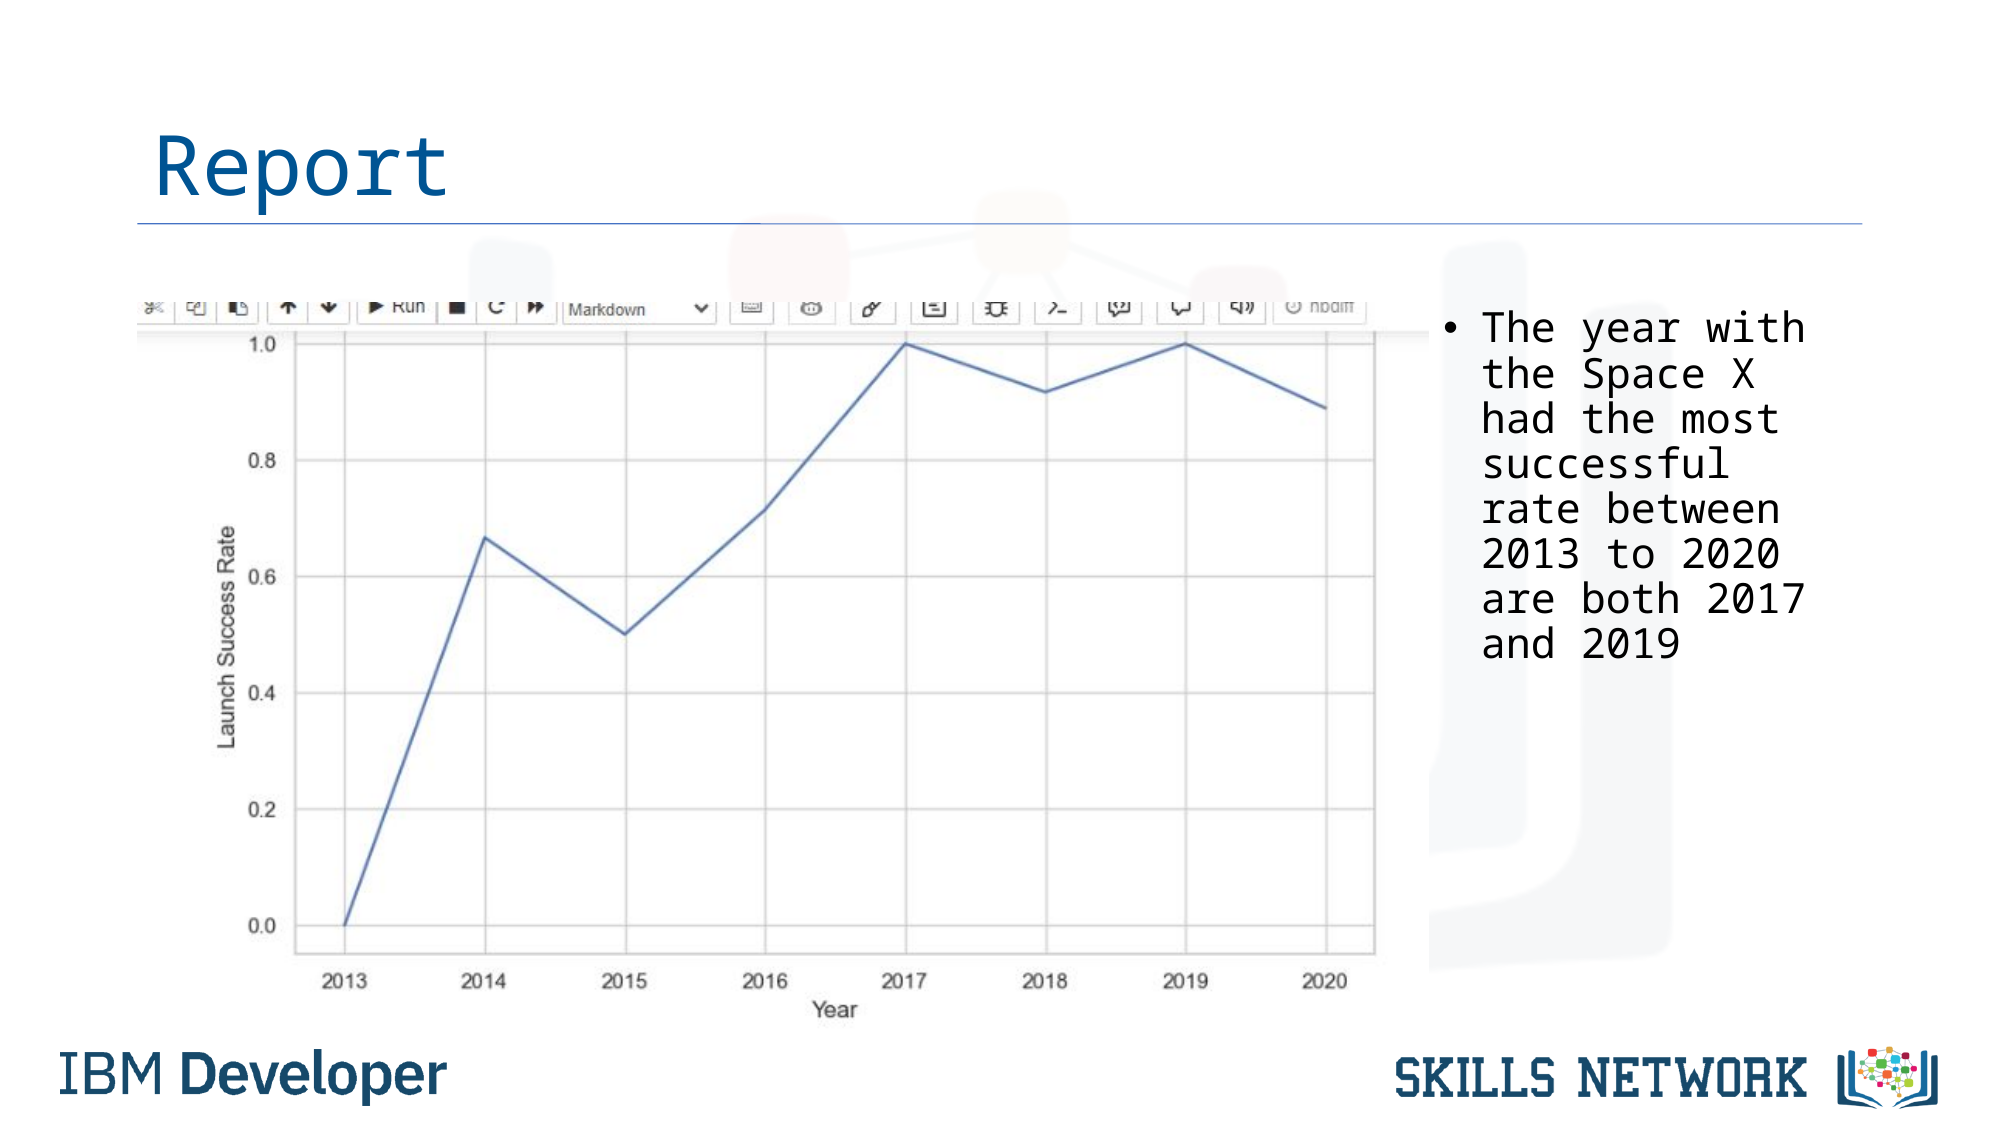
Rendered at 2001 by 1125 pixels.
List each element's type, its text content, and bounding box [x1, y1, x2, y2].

picture [55, 1045, 459, 1108]
picture [1390, 1045, 1945, 1111]
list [137, 302, 1429, 1036]
list The year with the Space X had the most successful rate between 2013 to 2020 are both 2017 and 2019 [1428, 299, 1863, 1014]
title Report [137, 59, 1863, 278]
